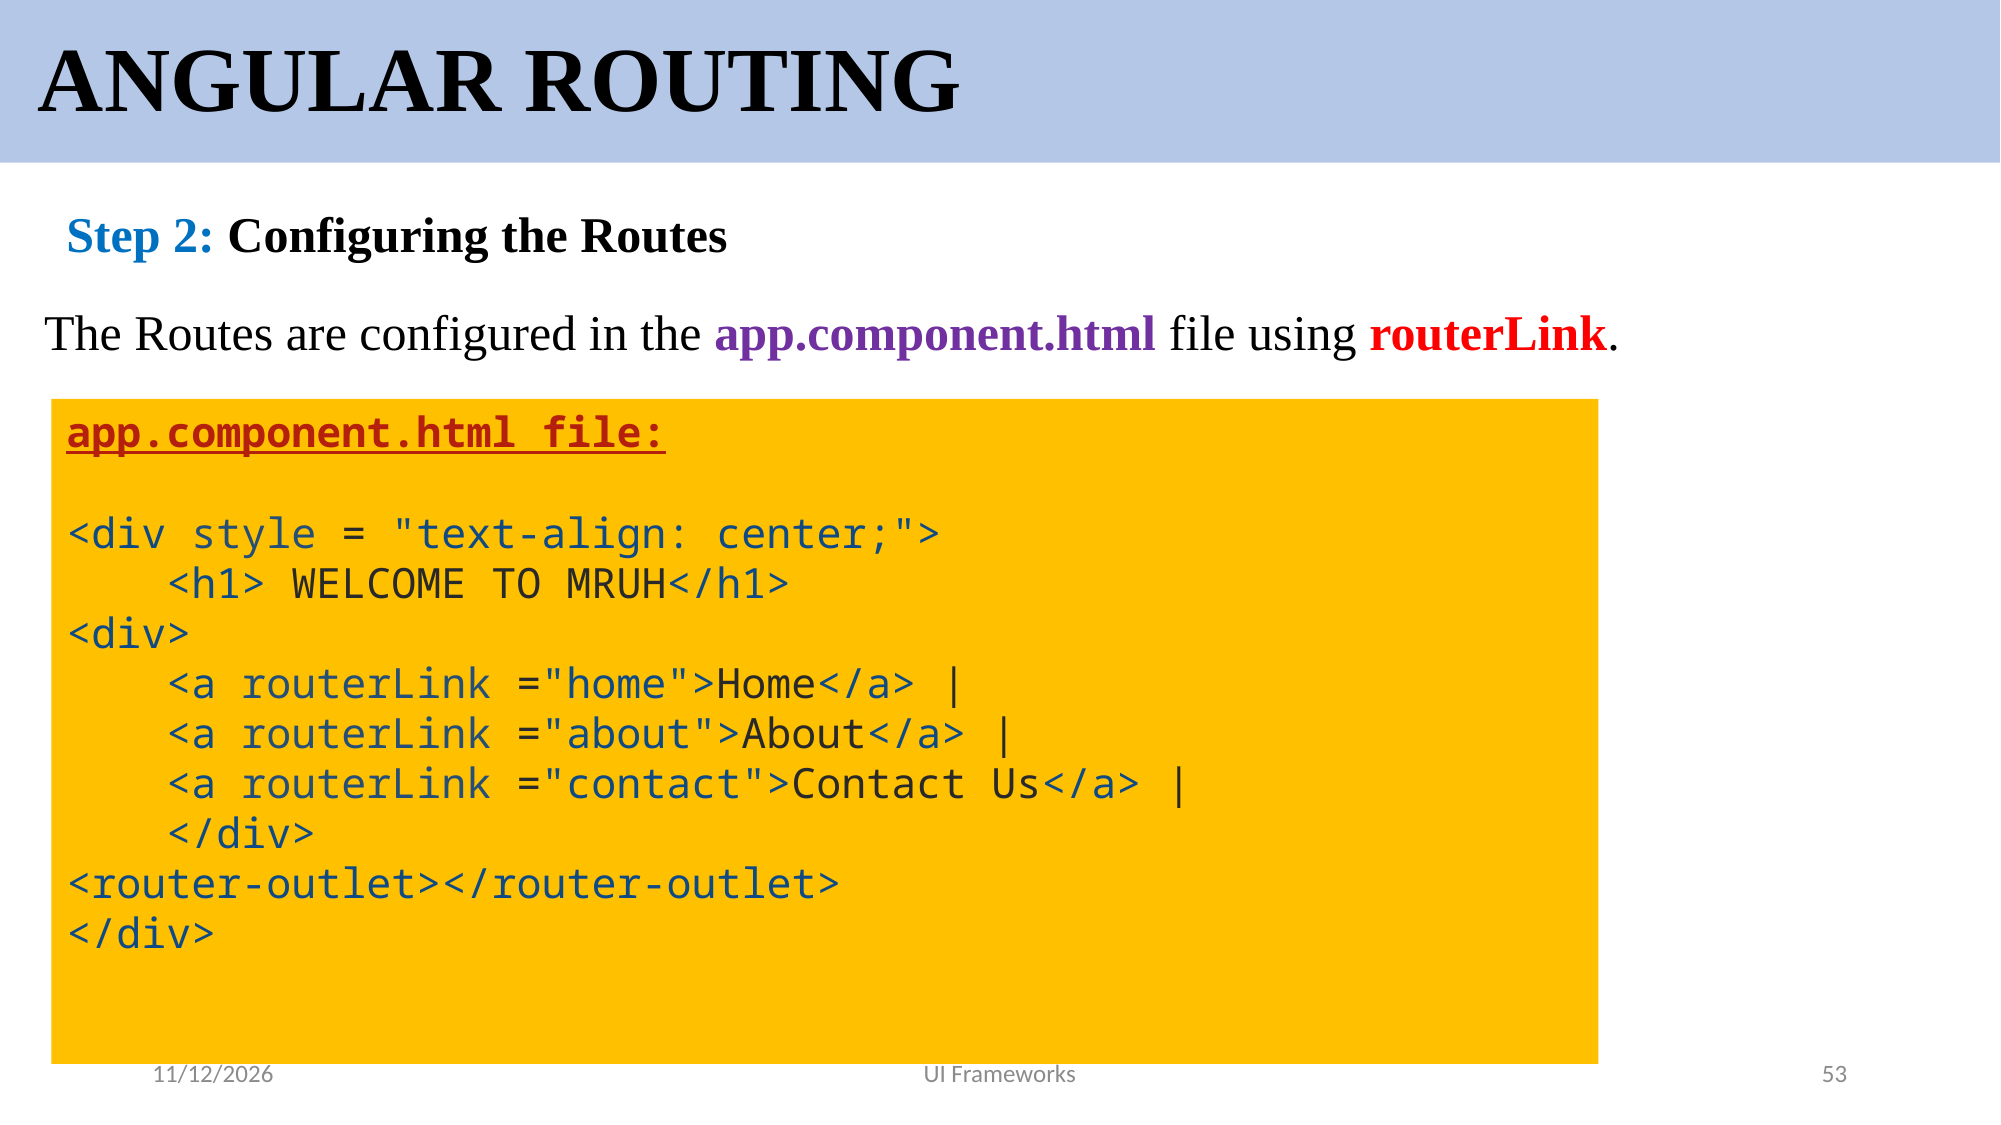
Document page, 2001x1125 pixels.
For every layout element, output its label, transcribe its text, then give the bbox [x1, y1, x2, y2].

footer UI Frameworks [662, 1064, 1338, 1103]
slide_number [137, 1064, 588, 1103]
text_box The Routes are configured in the app.component.html file using routerLink. [29, 293, 1723, 369]
text_box app.component.html file: <div style = "text-align: center;"> <h1> WELCOME TO MRUH</h1> <div> <a routerLink ="home">Home</a> | <a routerLink ="about">About</a> | <a routerLink ="contact">Contact Us</a> | </div> <router-outlet></router-outlet> </div> [51, 398, 1599, 1064]
slide_number 53 [1412, 1042, 1863, 1103]
text_box Step 2: Configuring the Routes [51, 195, 1514, 271]
title ANGULAR ROUTING [0, 0, 2000, 163]
